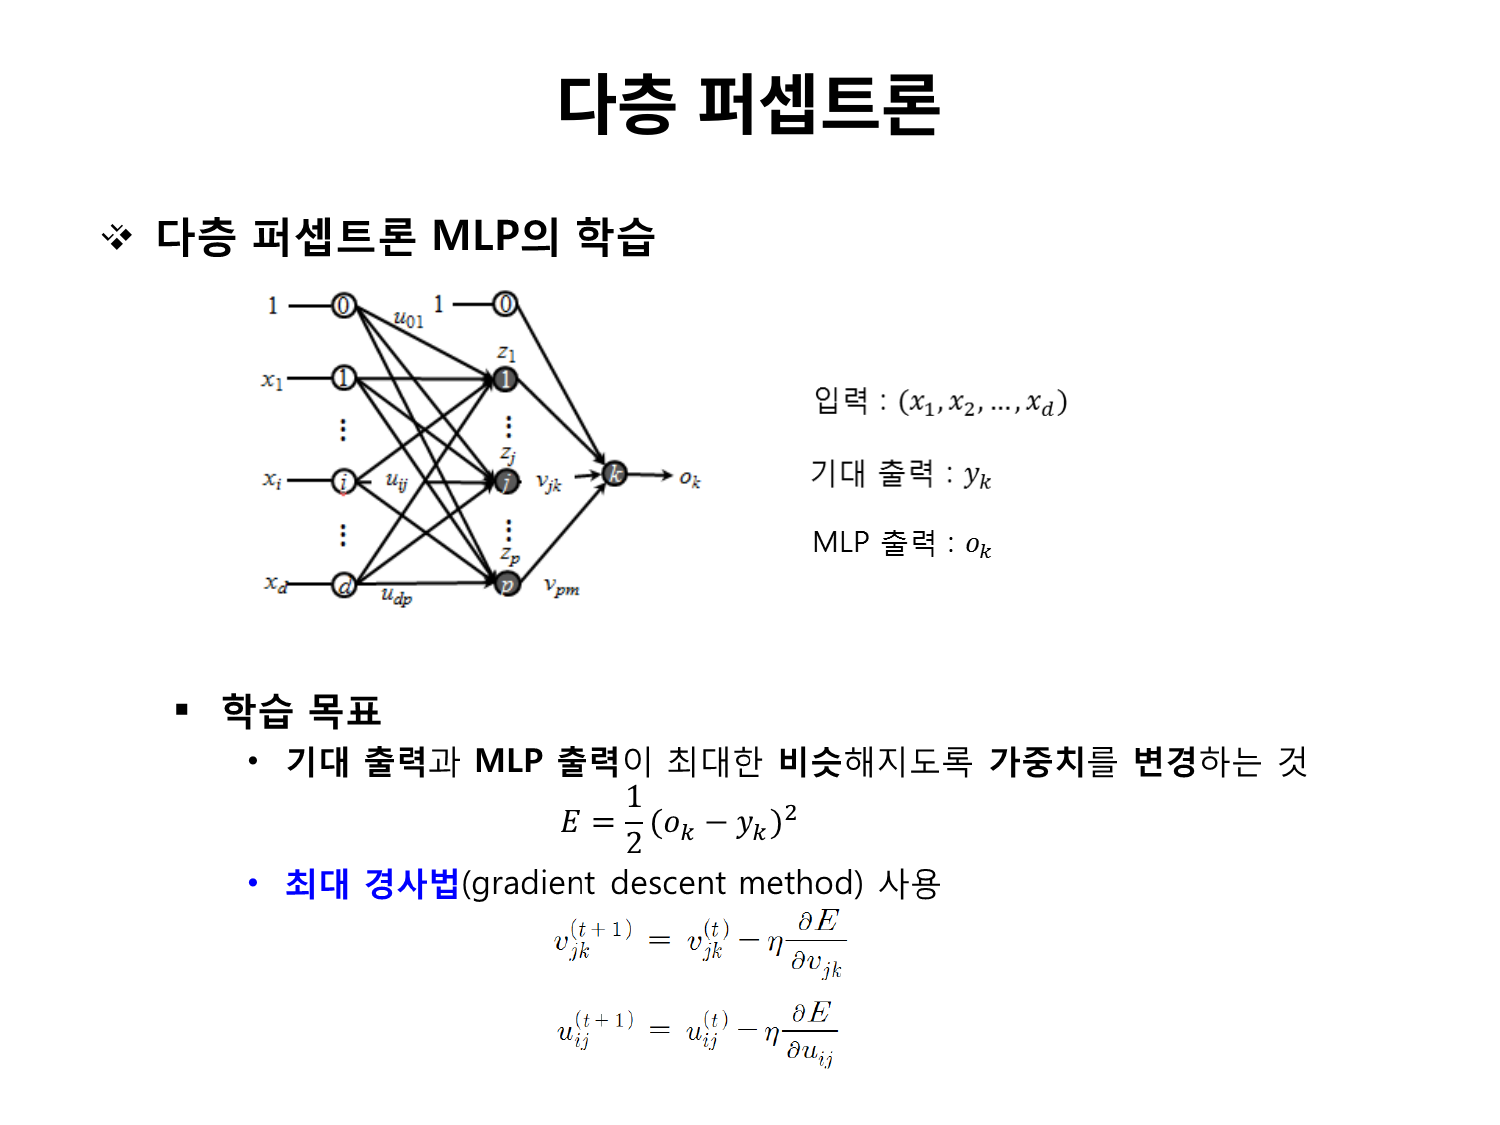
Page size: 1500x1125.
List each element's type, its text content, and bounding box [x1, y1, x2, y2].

picture [548, 904, 857, 987]
picture [555, 999, 845, 1075]
text_box [794, 445, 1011, 497]
title 다층 퍼셉트론 [75, 45, 1425, 161]
picture [241, 278, 712, 611]
text_box [797, 515, 1019, 566]
list [75, 196, 1425, 1071]
text_box [797, 373, 1087, 424]
